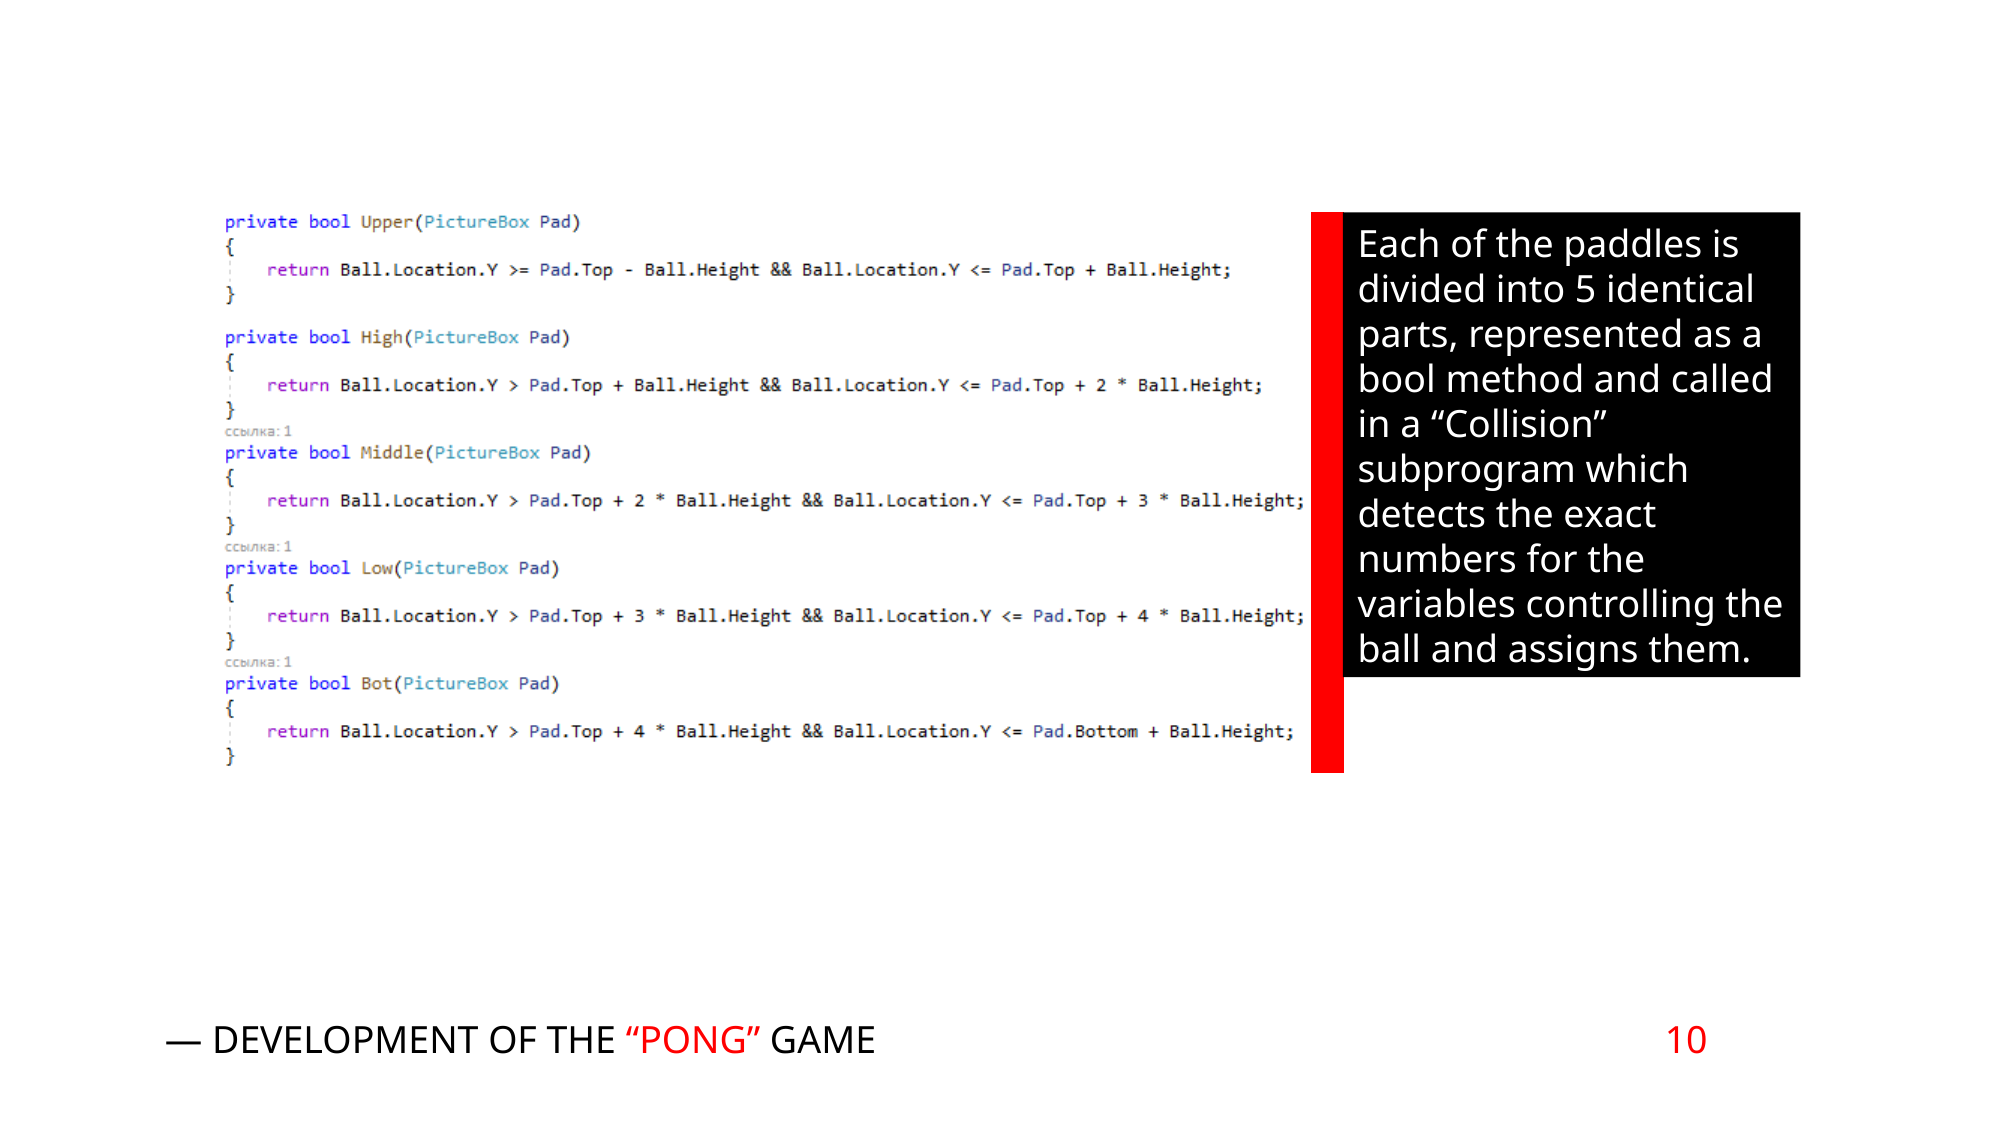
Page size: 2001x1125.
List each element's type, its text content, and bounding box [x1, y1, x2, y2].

text_box Each of the paddles is divided into 5 identical parts, represented as a bool method and called in a “Collision” subprogram which detects the exact numbers for the variables controlling the ball and assigns them. [1342, 212, 1801, 678]
text_box — DEVELOPMENT OF THE “PONG” GAME 10 [0, 950, 2000, 1125]
picture [222, 213, 1312, 772]
text_box [1311, 212, 1344, 773]
